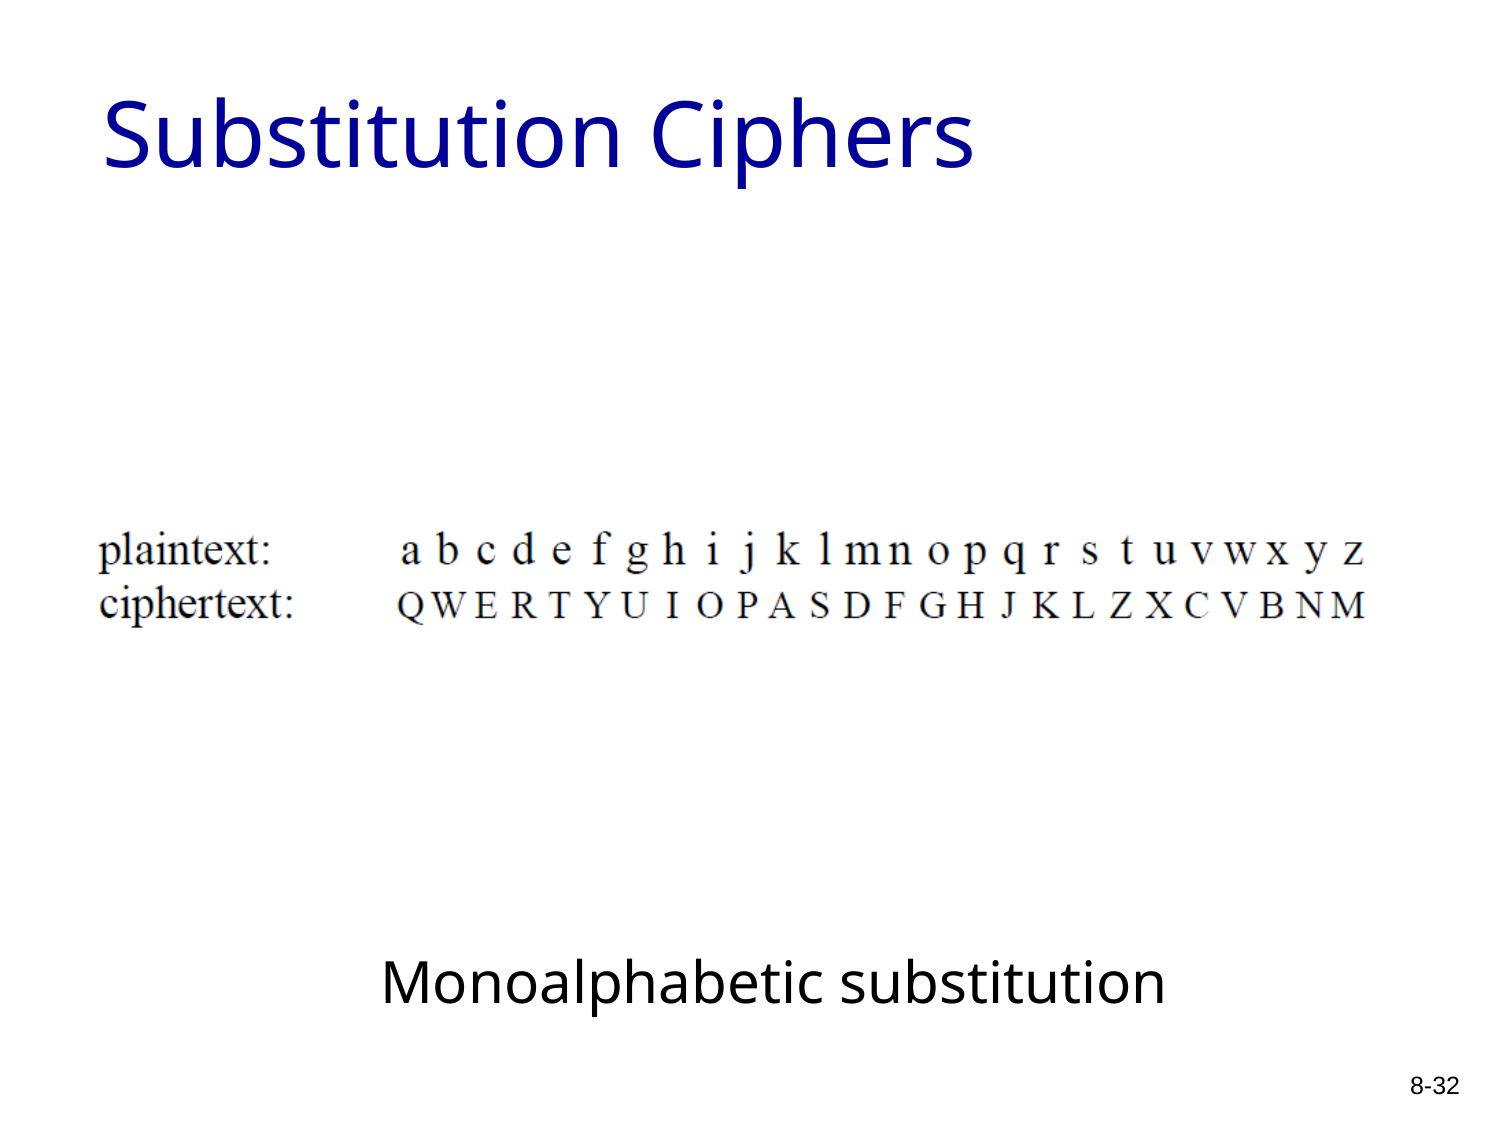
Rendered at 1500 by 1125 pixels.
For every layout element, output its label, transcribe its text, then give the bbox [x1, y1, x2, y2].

picture [88, 493, 1410, 655]
title Substitution Ciphers [87, 37, 1363, 225]
list Monoalphabetic substitution [47, 937, 1500, 1075]
